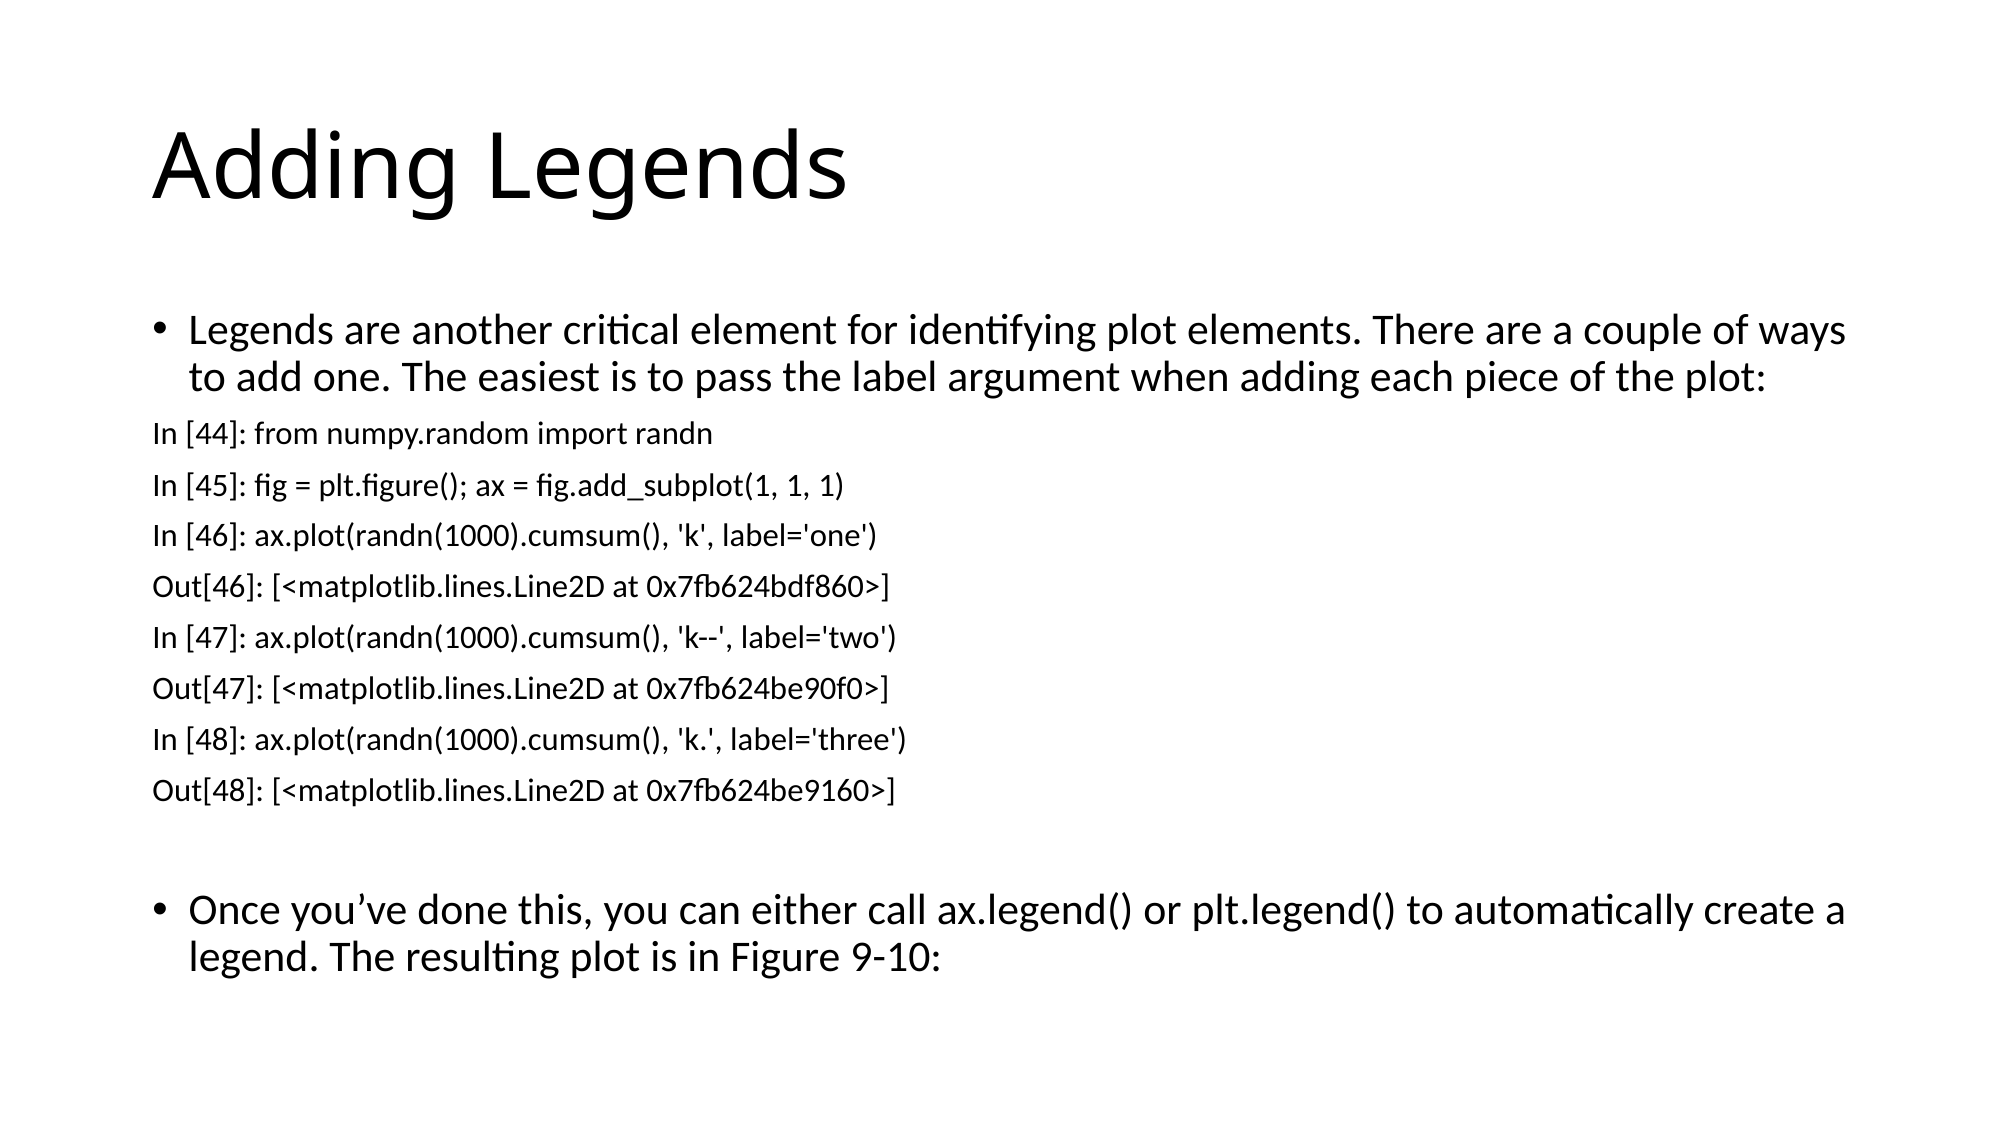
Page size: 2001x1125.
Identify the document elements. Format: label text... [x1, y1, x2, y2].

title Adding Legends [137, 59, 1863, 278]
list Legends are another critical element for identifying plot elements. There are a couple of ways to add one. The easiest is to pass the label argument when adding each piece of the plot: In [44]: from numpy.random import randn In [45]: fig = plt.figure(); ax = fig.add_subplot(1, 1, 1) In [46]: ax.plot(randn(1000).cumsum(), 'k', label='one') Out[46]: [<matplotlib.lines.Line2D at 0x7fb624bdf860>] In [47]: ax.plot(randn(1000).cumsum(), 'k--', label='two') Out[47]: [<matplotlib.lines.Line2D at 0x7fb624be90f0>] In [48]: ax.plot(randn(1000).cumsum(), 'k.', label='three') Out[48]: [<matplotlib.lines.Line2D at 0x7fb624be9160>] Once you’ve done this, you can either call ax.legend() or plt.legend() to automatically create a legend. The resulting plot is in Figure 9-10: [137, 299, 1863, 1014]
